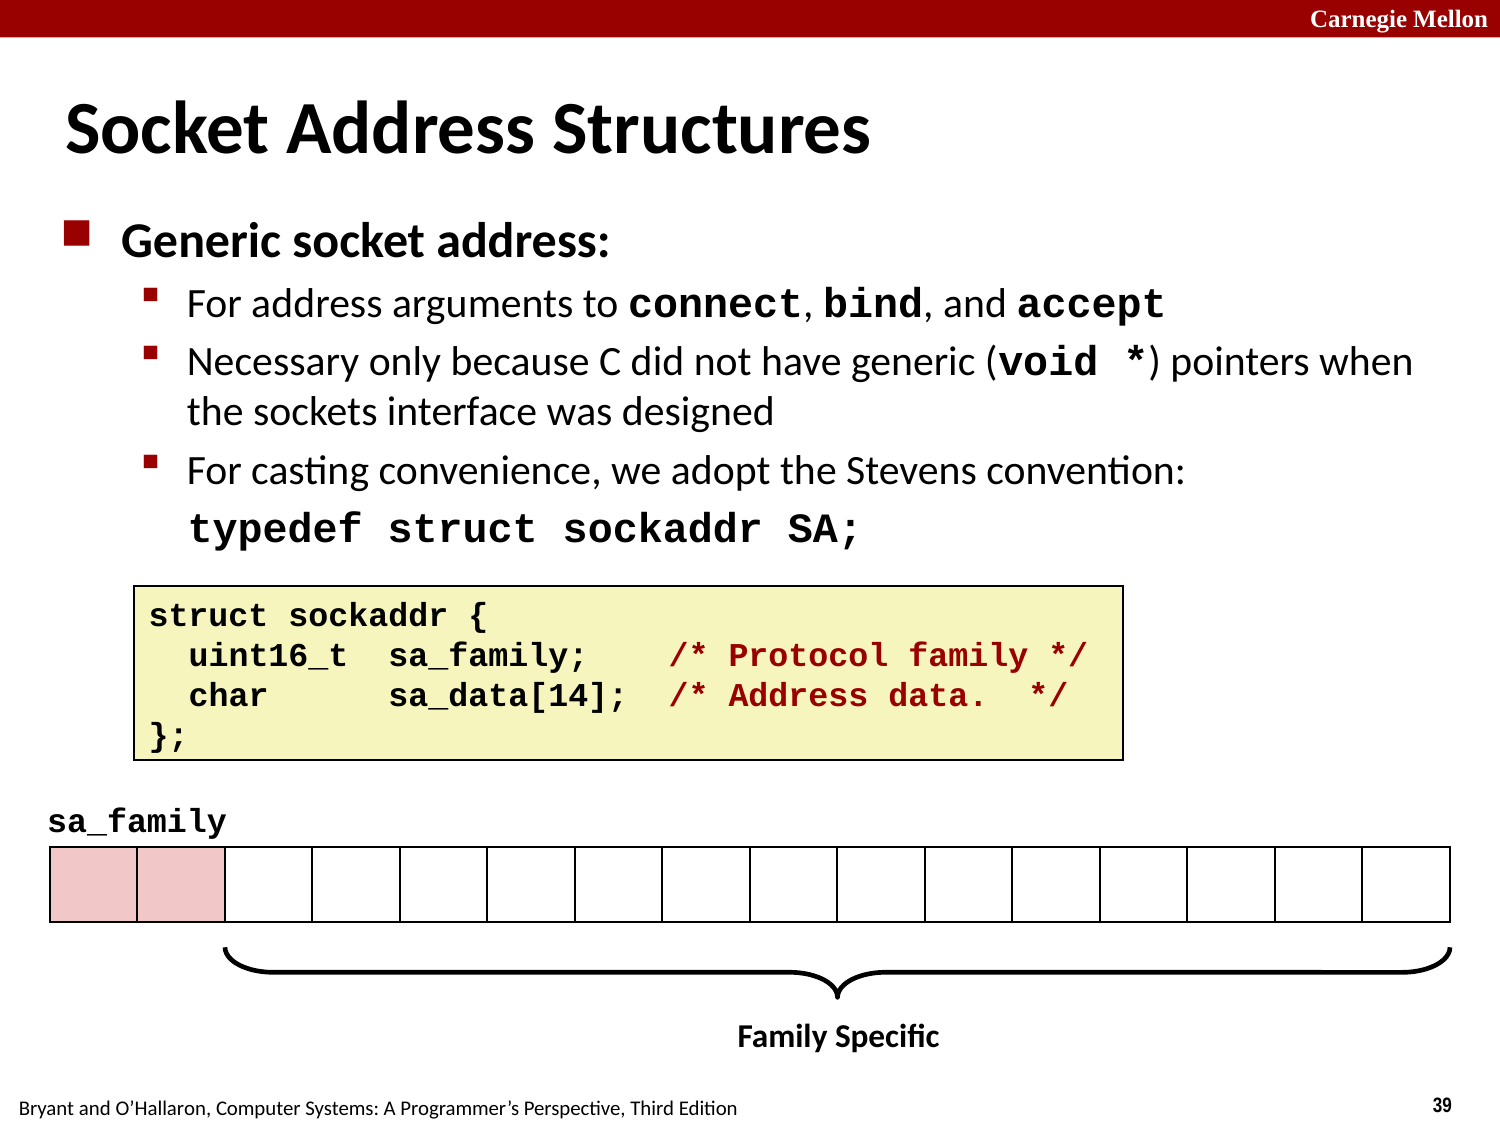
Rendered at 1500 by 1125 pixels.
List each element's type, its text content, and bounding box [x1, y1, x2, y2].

text_box sa_family [32, 792, 243, 847]
title Socket Address Structures [49, 59, 1481, 188]
text_box Family Specific [722, 1006, 955, 1062]
text_box struct sockaddr { uint16_t sa_family; /* Protocol family */ char sa_data[14]; /* Address data. */ }; [133, 585, 1124, 761]
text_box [49, 846, 1451, 923]
list Generic socket address: For address arguments to connect, bind, and accept Necessary only because C did not have generic (void *) pointers when the sockets interface was designed For casting convenience, we adopt the Stevens convention: typedef struct sockaddr SA; [49, 199, 1481, 576]
text_box [225, 947, 1450, 998]
